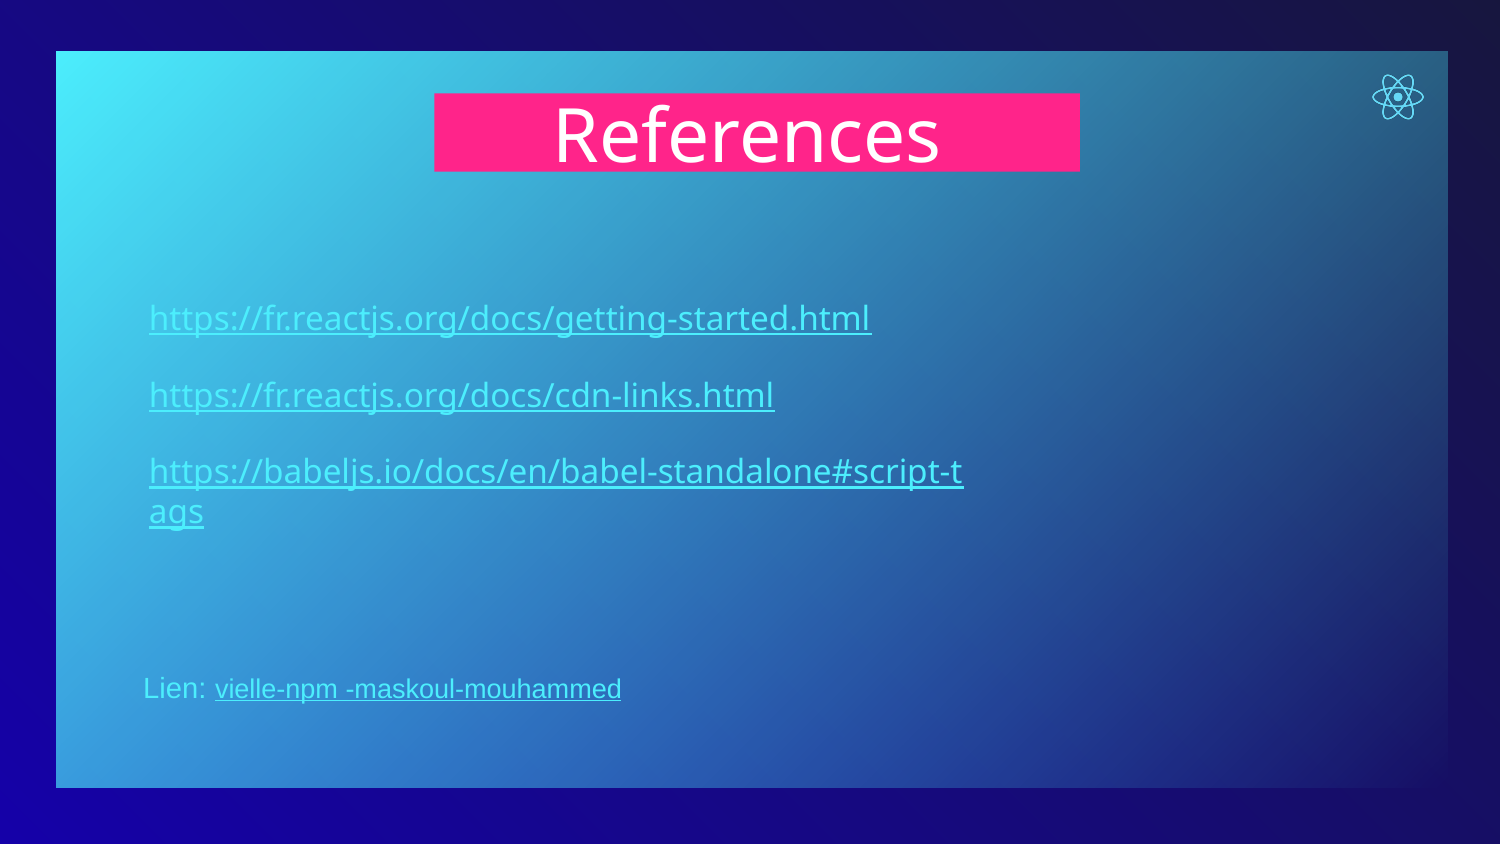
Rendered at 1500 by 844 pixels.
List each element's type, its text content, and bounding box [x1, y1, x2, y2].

text_box Lien: vielle-npm -maskoul-mouhammed [128, 644, 807, 719]
picture [1372, 73, 1424, 120]
text_box https://fr.reactjs.org/docs/getting-started.html https://fr.reactjs.org/docs/cdn-links.html https://babeljs.io/docs/en/babel-standalone#script-tags [133, 275, 989, 557]
title References [434, 93, 1080, 172]
